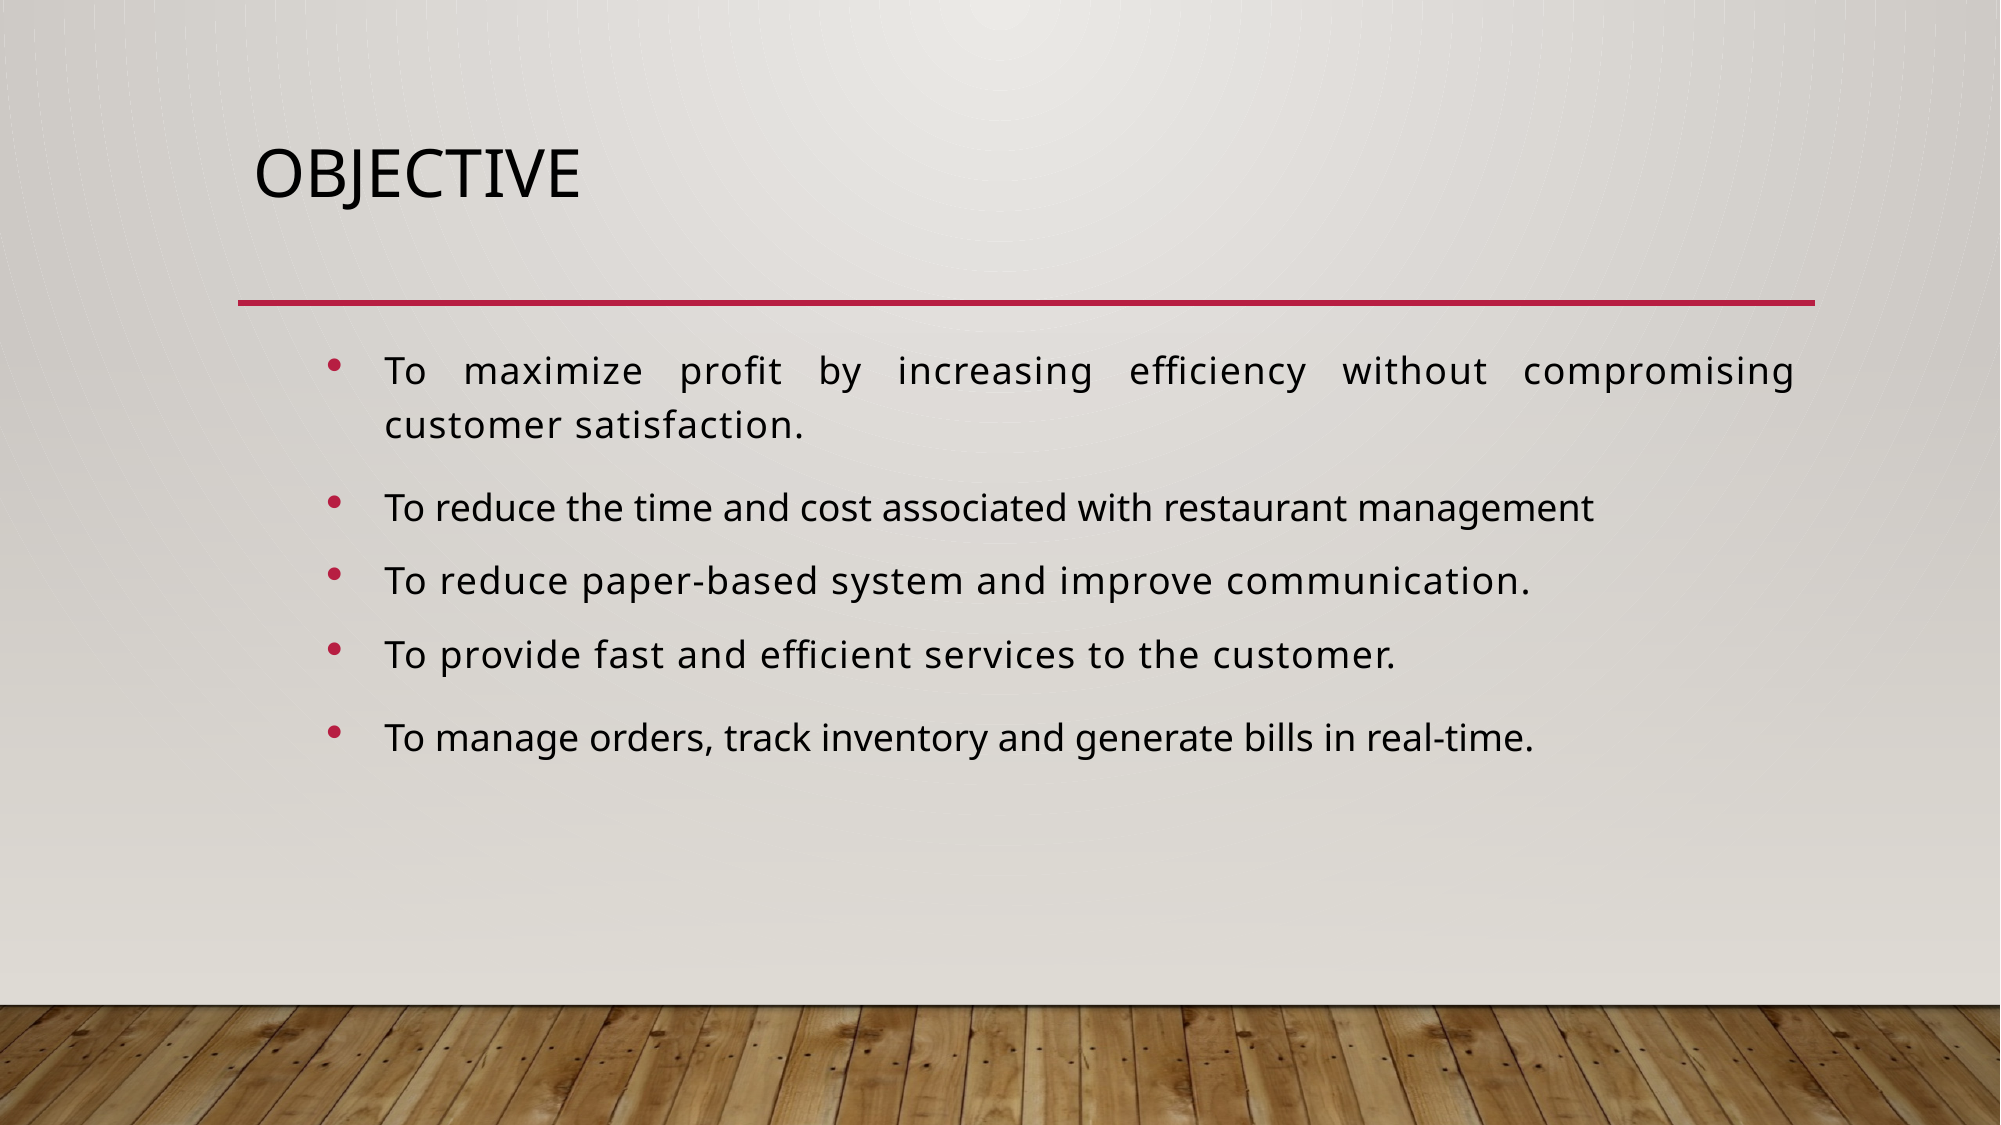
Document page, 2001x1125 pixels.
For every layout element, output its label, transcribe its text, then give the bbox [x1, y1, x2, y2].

title objective [238, 131, 1814, 305]
list To maximize profit by increasing efficiency without compromising customer satisfaction. To reduce the time and cost associated with restaurant management To reduce paper-based system and improve communication. To provide fast and efficient services to the customer. To manage orders, track inventory and generate bills in real-time. [238, 330, 1814, 897]
picture [0, 1005, 2000, 1125]
